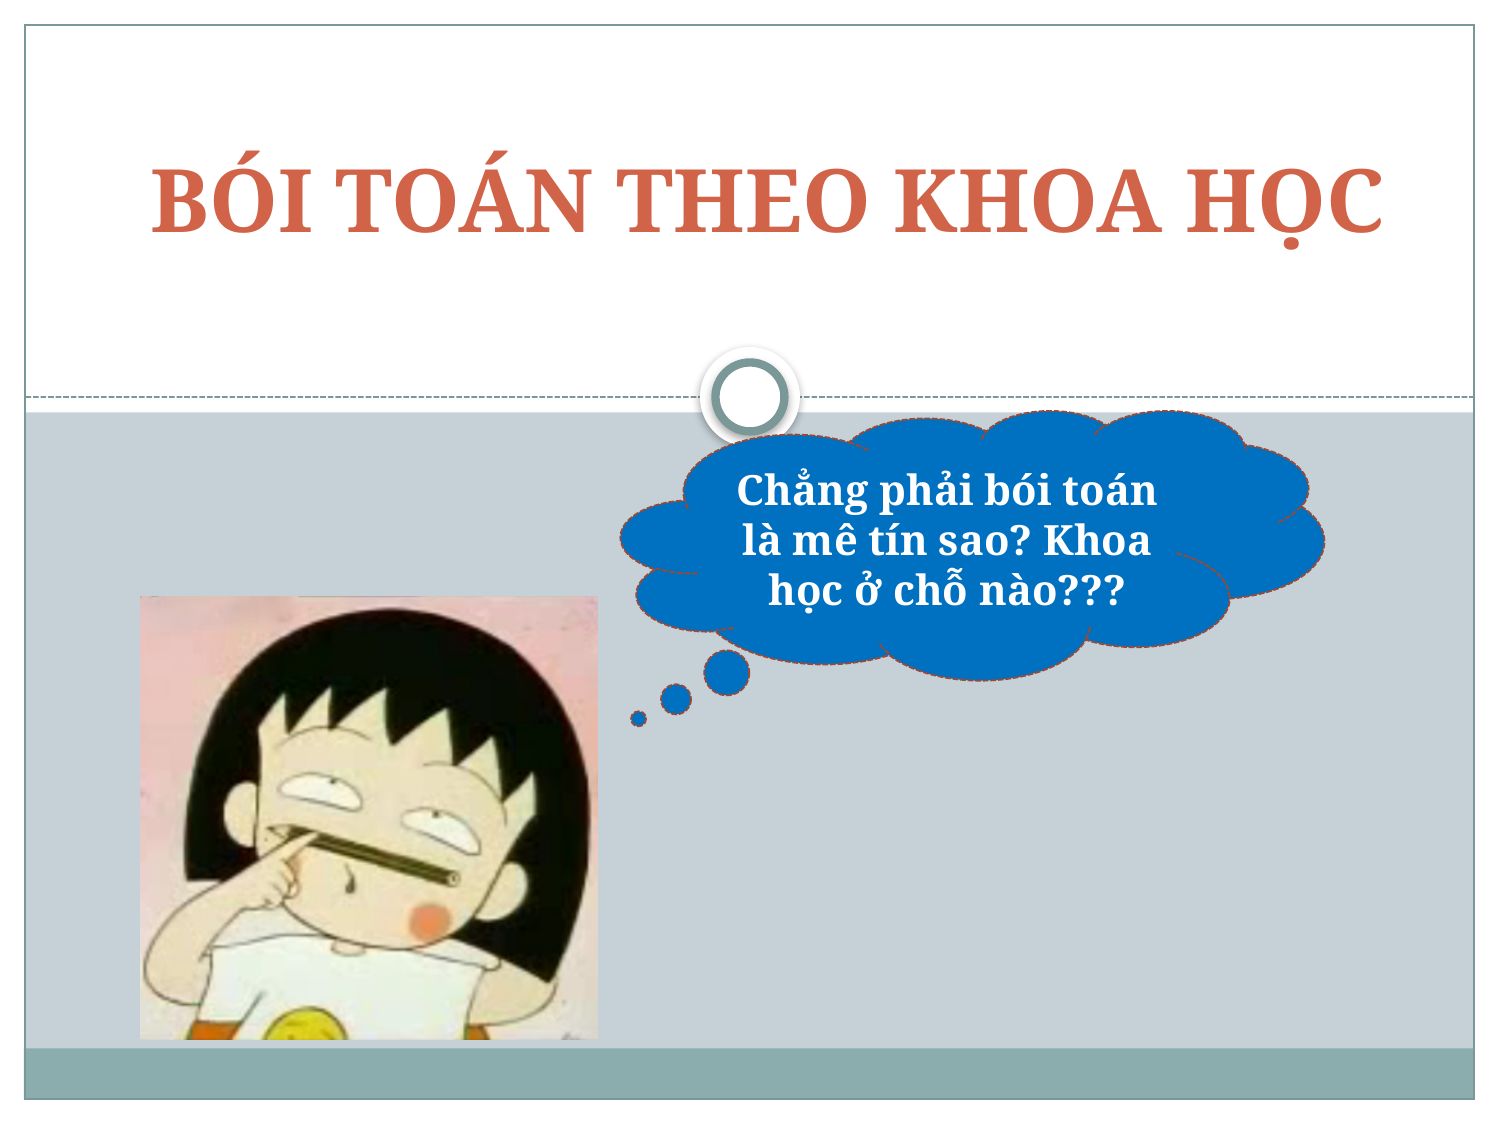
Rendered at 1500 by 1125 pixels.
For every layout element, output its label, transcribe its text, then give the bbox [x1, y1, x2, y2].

picture [140, 595, 598, 1040]
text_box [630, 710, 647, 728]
title BÓI TOÁN THEO KHOA HỌC [82, 70, 1454, 258]
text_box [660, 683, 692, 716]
text_box Chẳng phải bói toán là mê tín sao? Khoa học ở chỗ nào??? [619, 410, 1326, 682]
text_box Chẳng phải bói toán là mê tín sao? Khoa học ở chỗ nào??? [703, 649, 751, 697]
